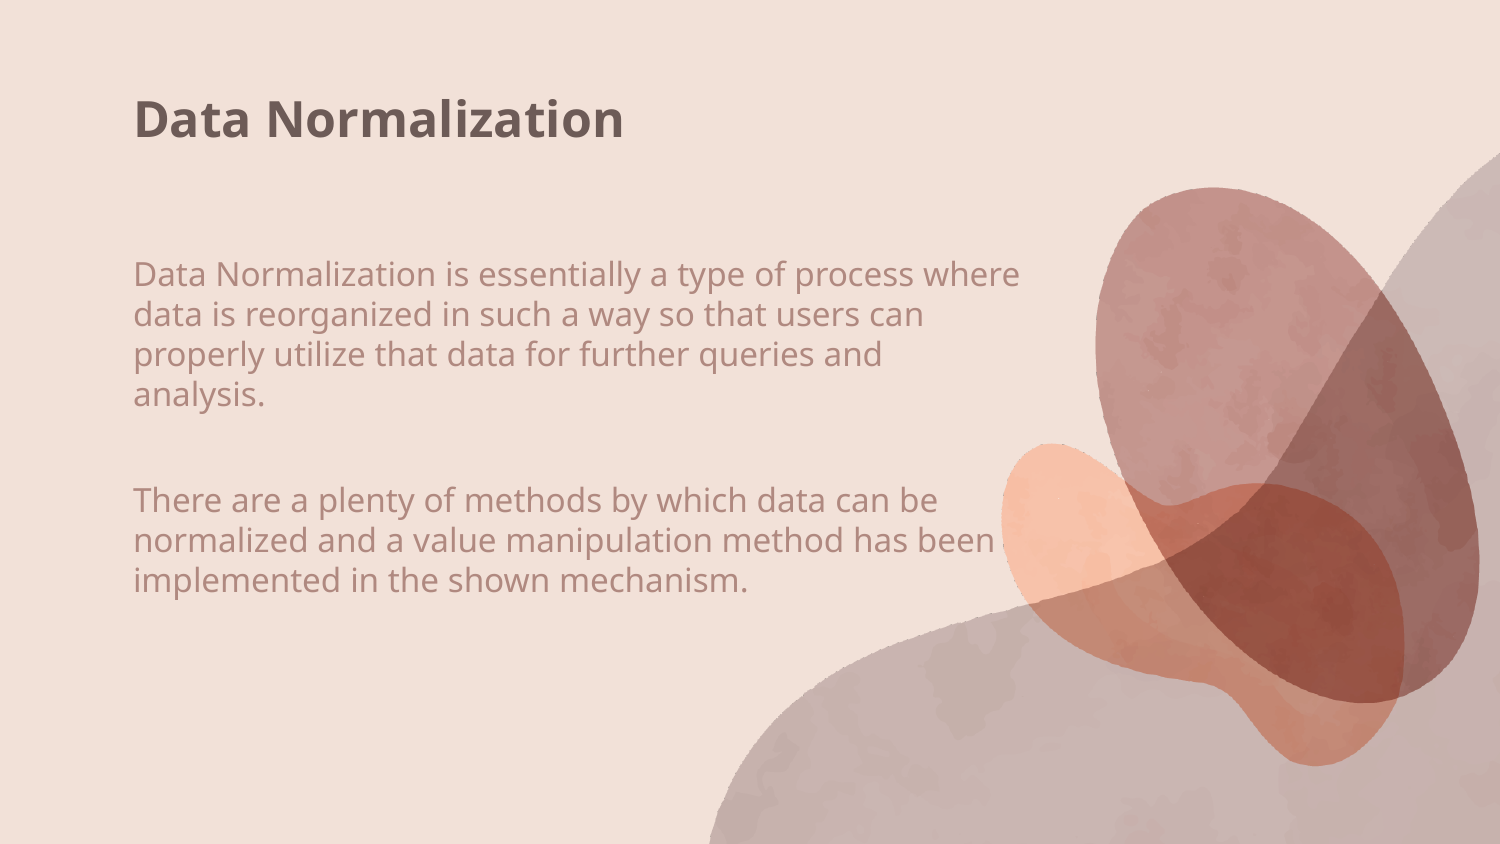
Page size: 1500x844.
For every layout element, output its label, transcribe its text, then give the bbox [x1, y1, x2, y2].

subtitle Data Normalization is essentially a type of process where data is reorganized in such a way so that users can properly utilize that data for further queries and analysis. There are a plenty of methods by which data can be normalized and a value manipulation method has been implemented in the shown mechanism. [118, 238, 1039, 706]
title Data Normalization [118, 72, 1382, 167]
picture [0, 0, 1500, 844]
